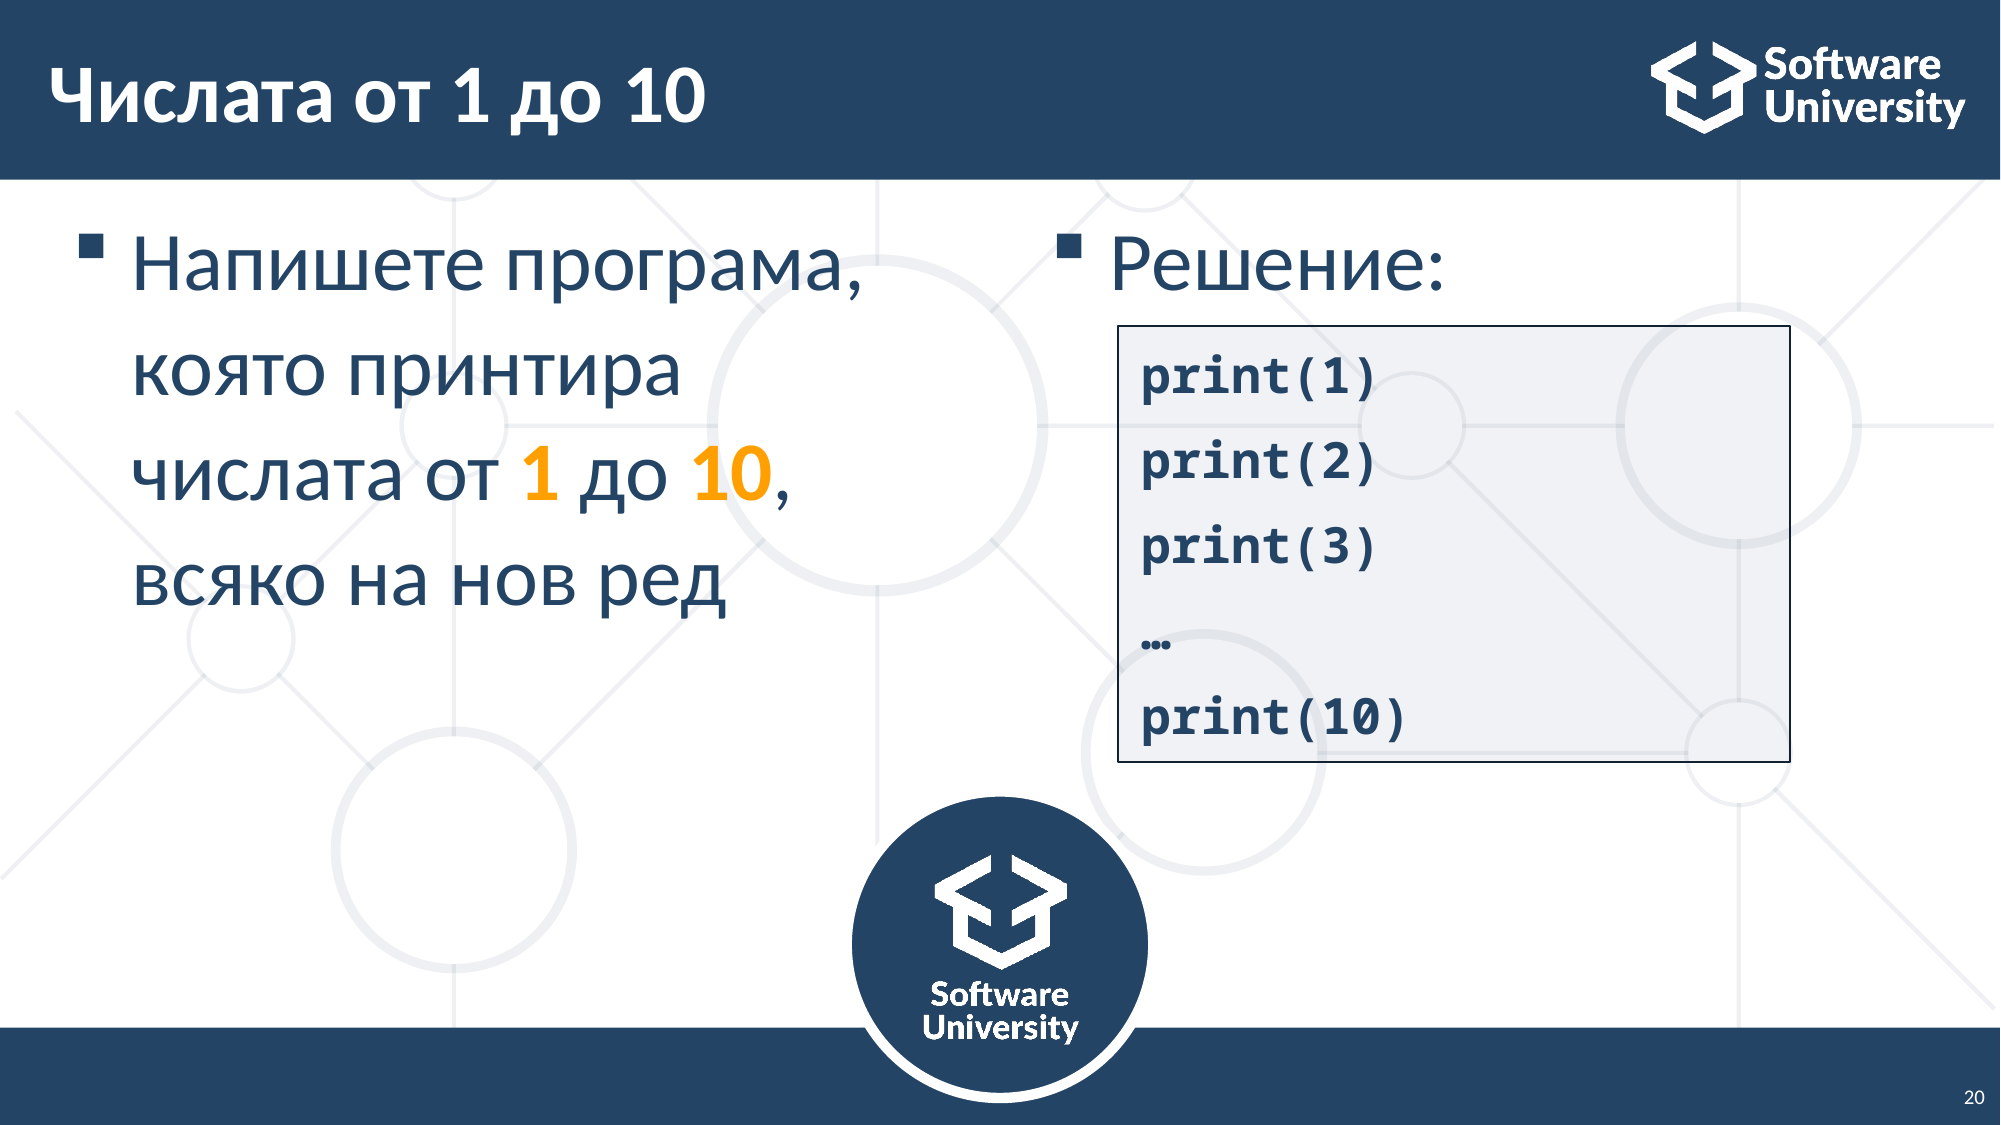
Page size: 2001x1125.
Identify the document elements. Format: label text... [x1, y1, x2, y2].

text_box print(1) print(2) print(3) … print(10) [1118, 326, 1790, 762]
picture [1651, 41, 1966, 134]
slide_number 20 [1939, 1067, 2000, 1117]
list Напишете програма, която принтира числата от 1 до 10, всяко на нов ред [55, 196, 966, 991]
title Числата от 1 до 10 [31, 16, 1625, 162]
picture [921, 854, 1079, 1049]
list Решение: [1032, 196, 1923, 991]
